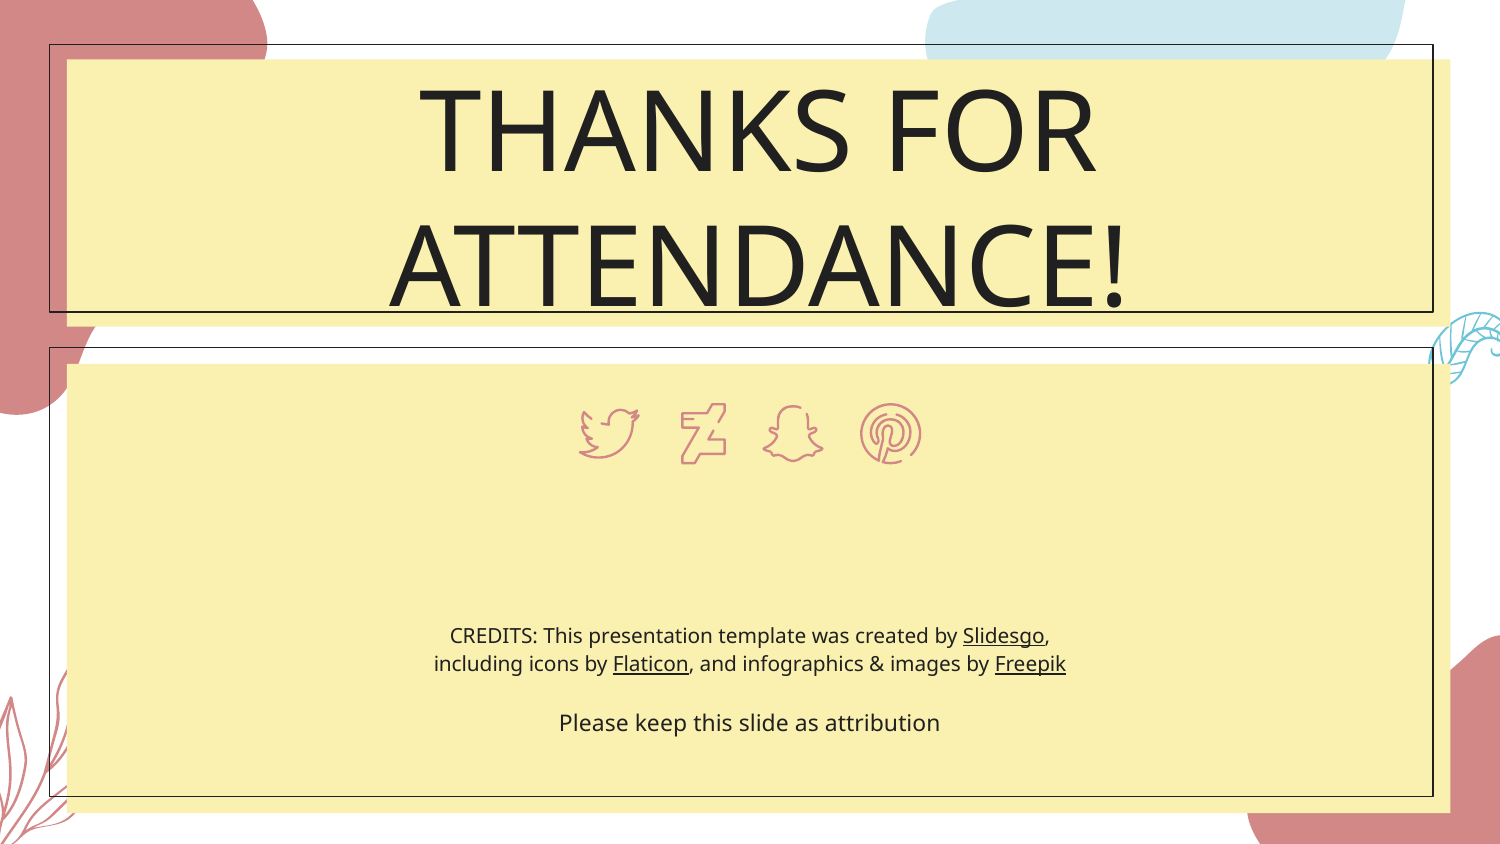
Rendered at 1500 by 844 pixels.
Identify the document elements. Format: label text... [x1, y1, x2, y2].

text_box [681, 403, 726, 465]
subtitle Please keep this slide as attribution [439, 693, 1061, 756]
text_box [859, 402, 922, 465]
text_box [762, 405, 824, 463]
text_box [578, 408, 640, 459]
title THANKS FOR ATTENDANCE! [69, 61, 1449, 327]
